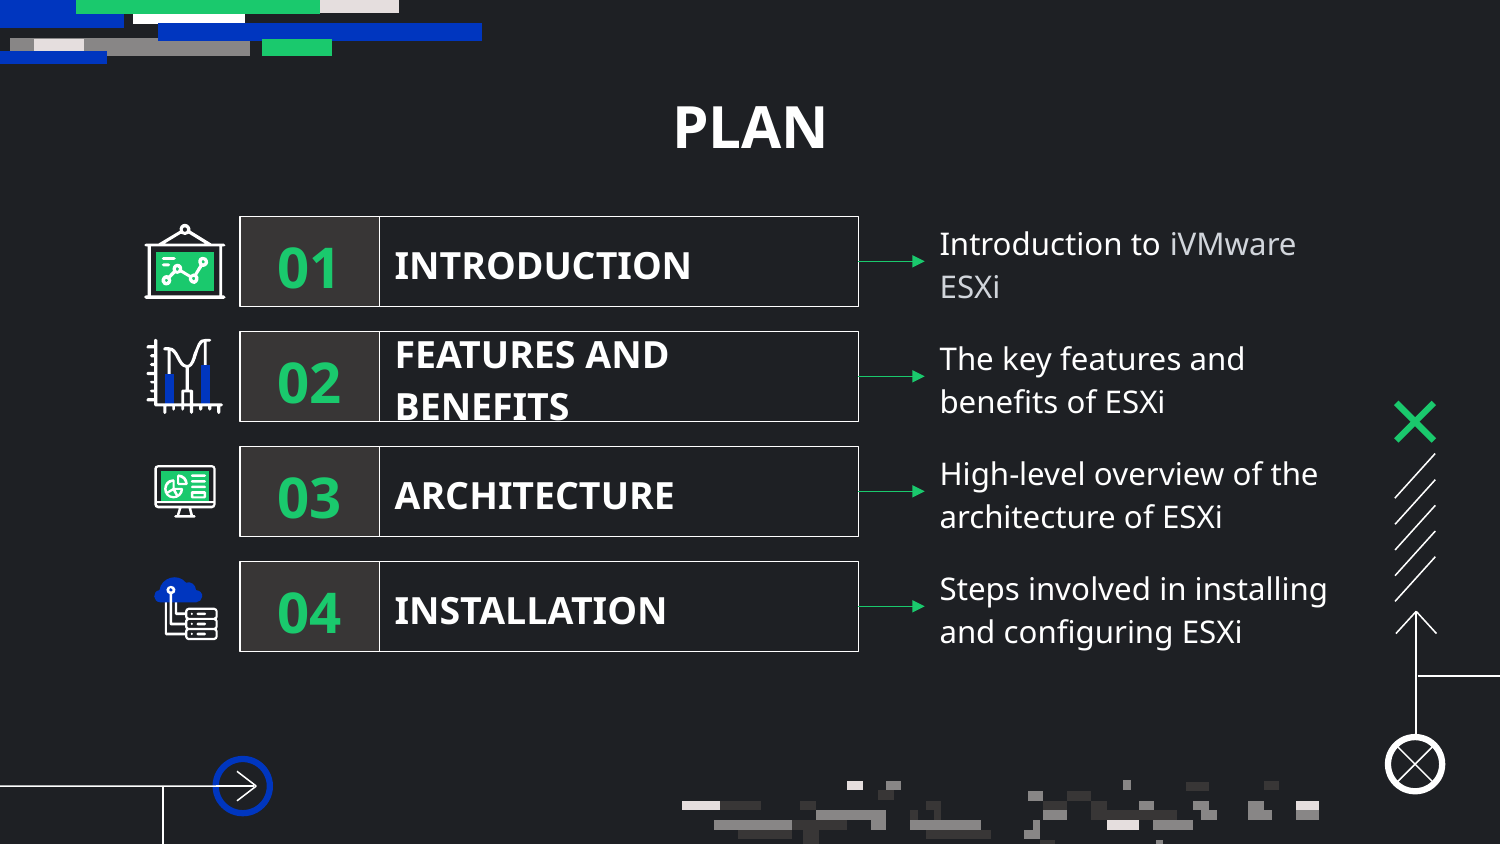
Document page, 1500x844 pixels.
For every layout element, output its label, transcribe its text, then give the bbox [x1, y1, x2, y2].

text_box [151, 572, 218, 641]
subtitle High-level overview of the architecture of ESXi [924, 446, 1357, 537]
subtitle Introduction to iVMware ESXi [924, 216, 1357, 307]
title 04 [239, 561, 379, 652]
subtitle Steps involved in installing and configuring ESXi [924, 561, 1357, 652]
title 02 [239, 331, 379, 422]
title 03 [239, 446, 379, 537]
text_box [154, 464, 216, 518]
subtitle INSTALLATION [379, 561, 859, 652]
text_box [143, 223, 227, 300]
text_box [145, 338, 224, 415]
subtitle FEATURES AND BENEFITS [379, 331, 859, 422]
title PLAN [118, 67, 1383, 173]
title 01 [239, 216, 379, 307]
subtitle INTRODUCTION [379, 216, 859, 307]
subtitle The key features and benefits of ESXi [924, 331, 1357, 422]
subtitle ARCHITECTURE [379, 446, 859, 537]
